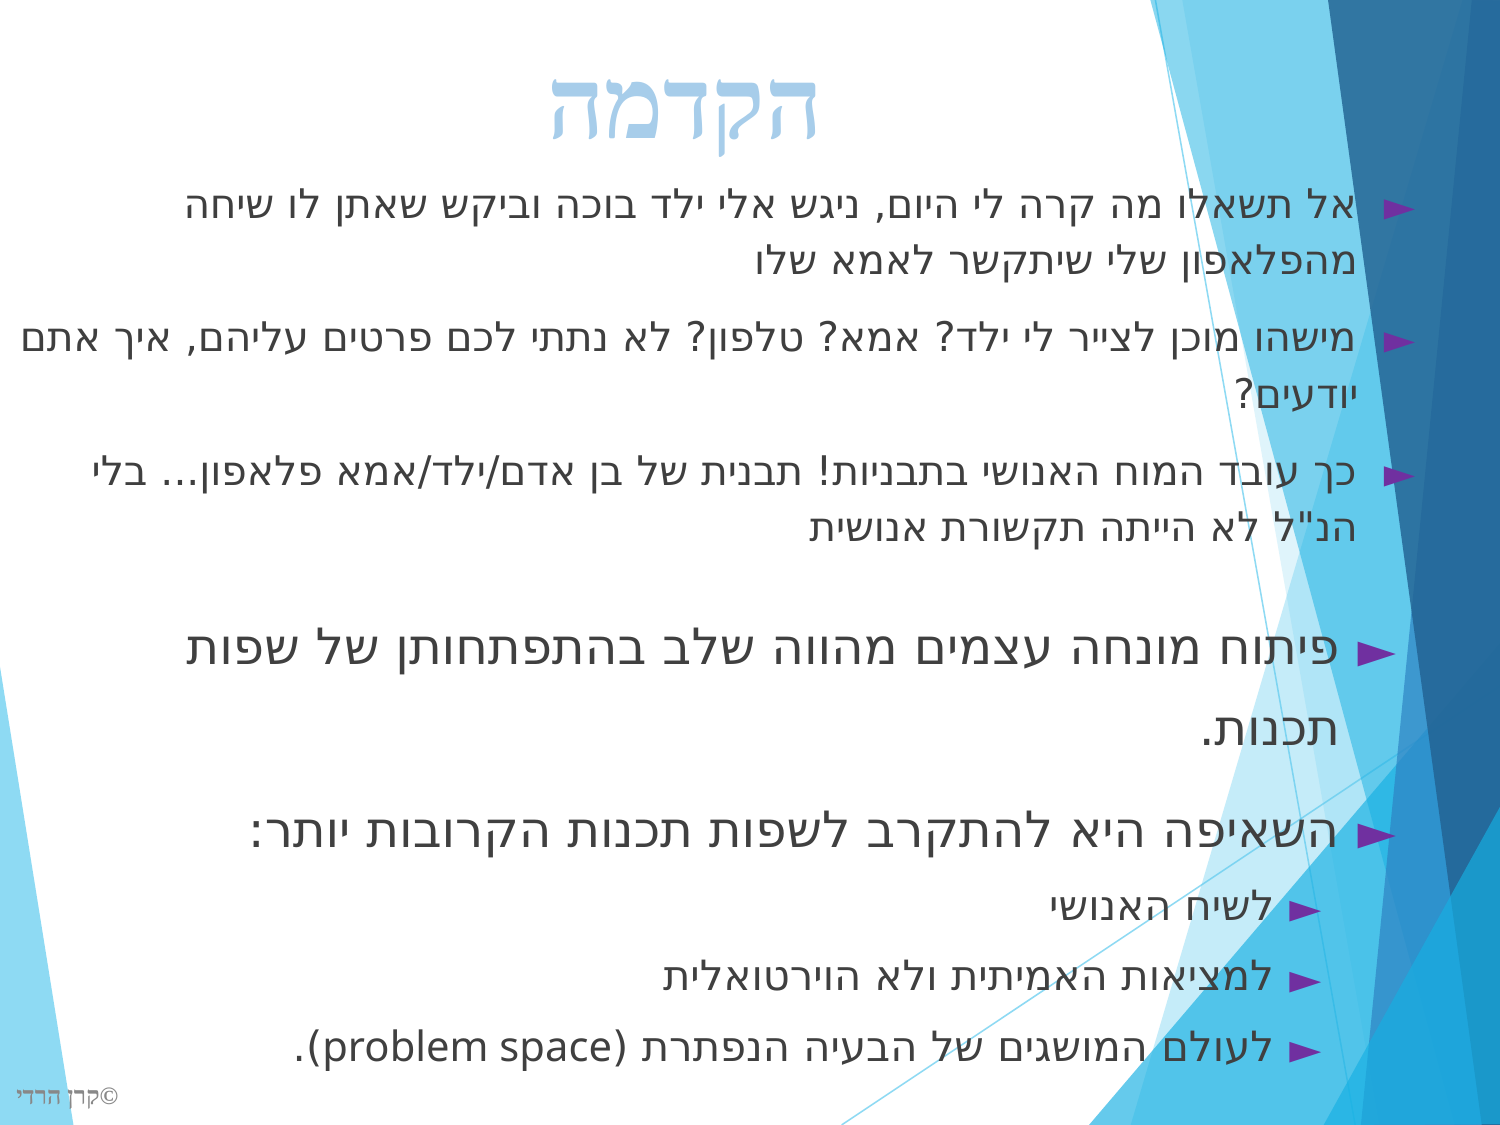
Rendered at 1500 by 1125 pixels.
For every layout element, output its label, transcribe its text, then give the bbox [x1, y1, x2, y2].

title הקדמה [88, 30, 1282, 162]
text_box אל תשאלו מה קרה לי היום, ניגש אלי ילד בוכה וביקש שאתן לו שיחה מהפלאפון שלי שיתקשר לאמא שלו מישהו מוכן לצייר לי ילד? אמא? טלפון? לא נתתי לכם פרטים עליהם, איך אתם יודעים? כך עובד המוח האנושי בתבניות! תבנית של בן אדם/ילד/אמא פלאפון... בלי הנ"ל לא הייתה תקשורת אנושית [0, 162, 1431, 575]
list פיתוח מונחה עצמים מהווה שלב בהתפתחותן של שפות תכנות. השאיפה היא להתקרב לשפות תכנות הקרובות יותר: לשיח האנושי למציאות האמיתית ולא הוירטואלית לעולם המושגים של הבעיה הנפתרת (problem space). [29, 586, 1412, 1083]
footer ©קרן הרדי [1, 1071, 176, 1117]
